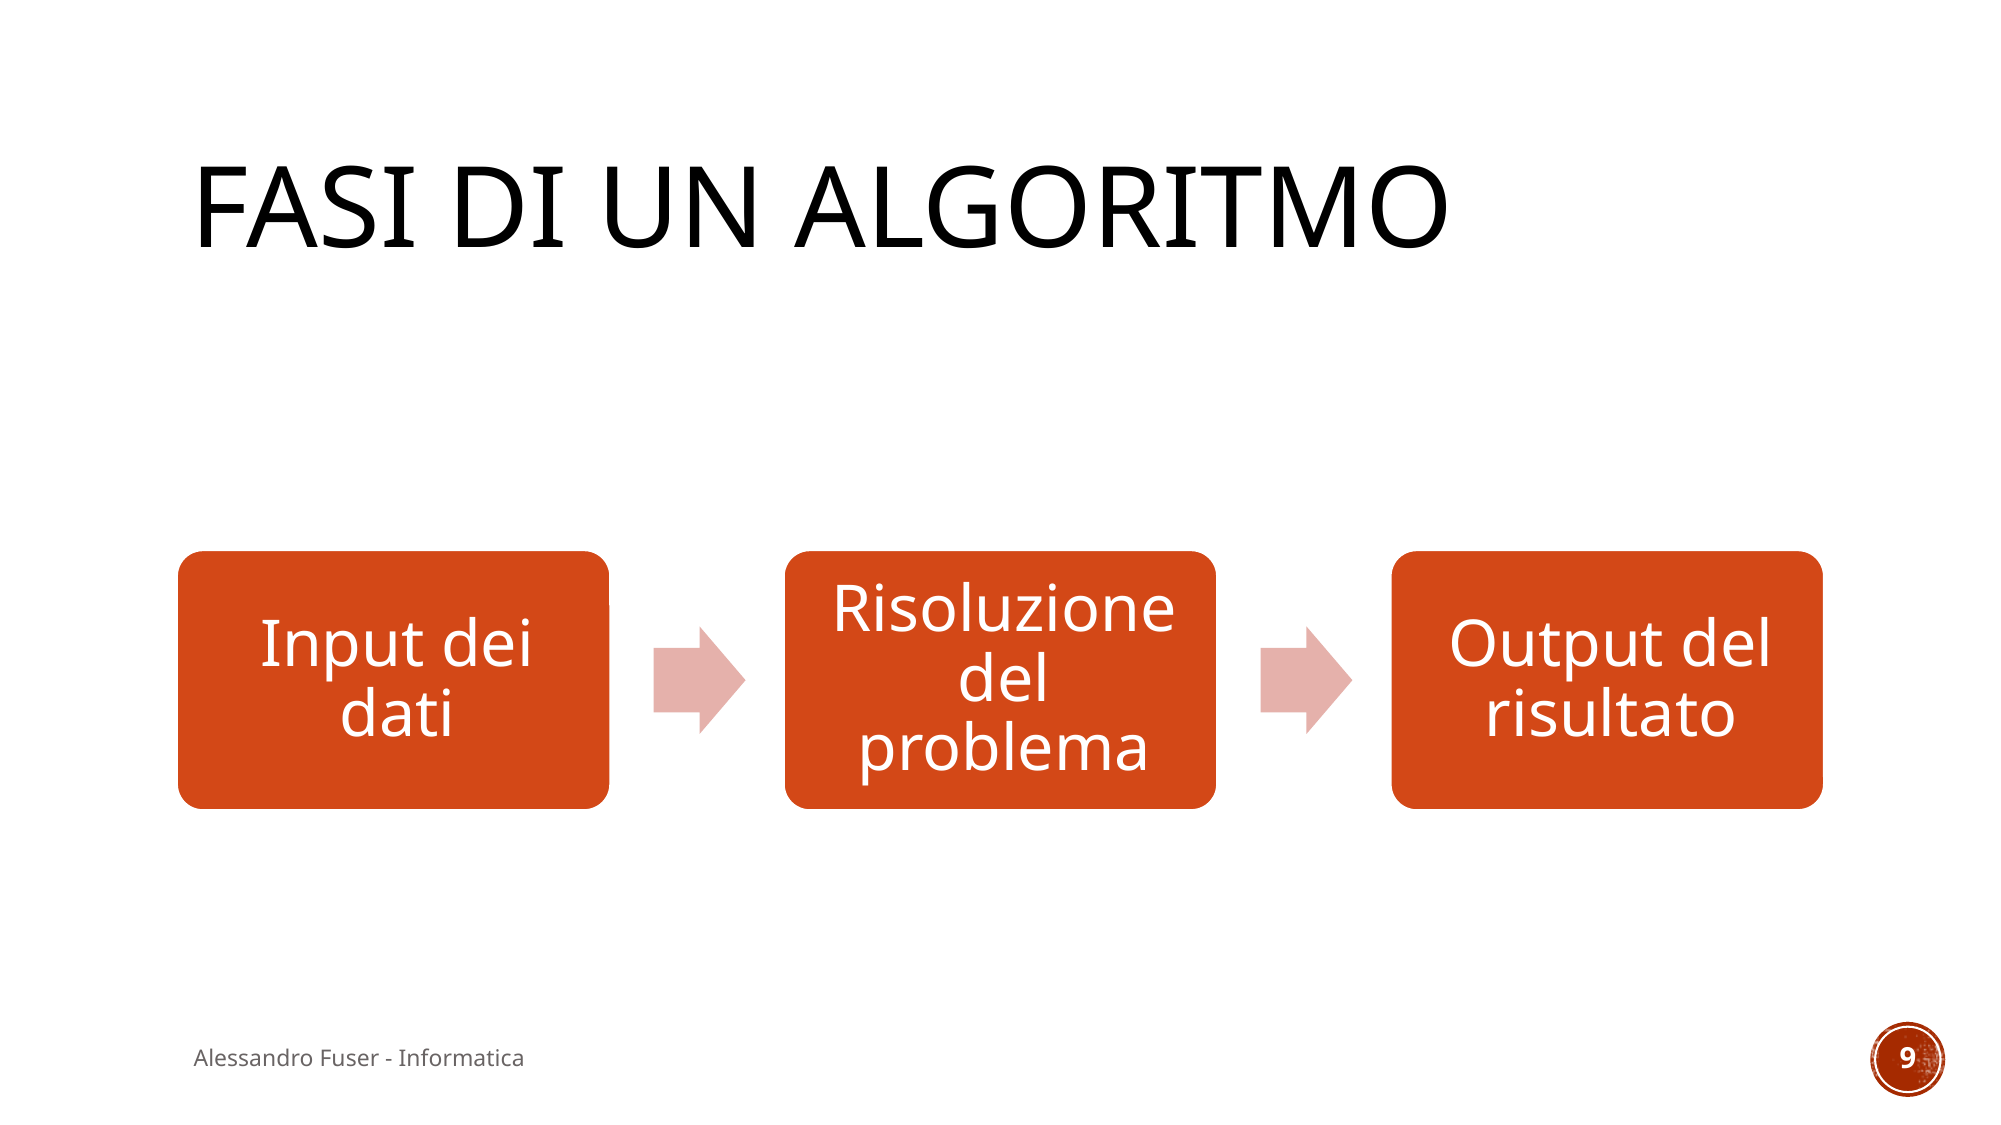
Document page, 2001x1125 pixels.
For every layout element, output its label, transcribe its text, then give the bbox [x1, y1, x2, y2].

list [181, 349, 1824, 1011]
slide_number 9 [1855, 1028, 1961, 1089]
footer Alessandro Fuser - Informatica [178, 1028, 1217, 1089]
title Fasi di un algoritmo [175, 79, 1826, 344]
